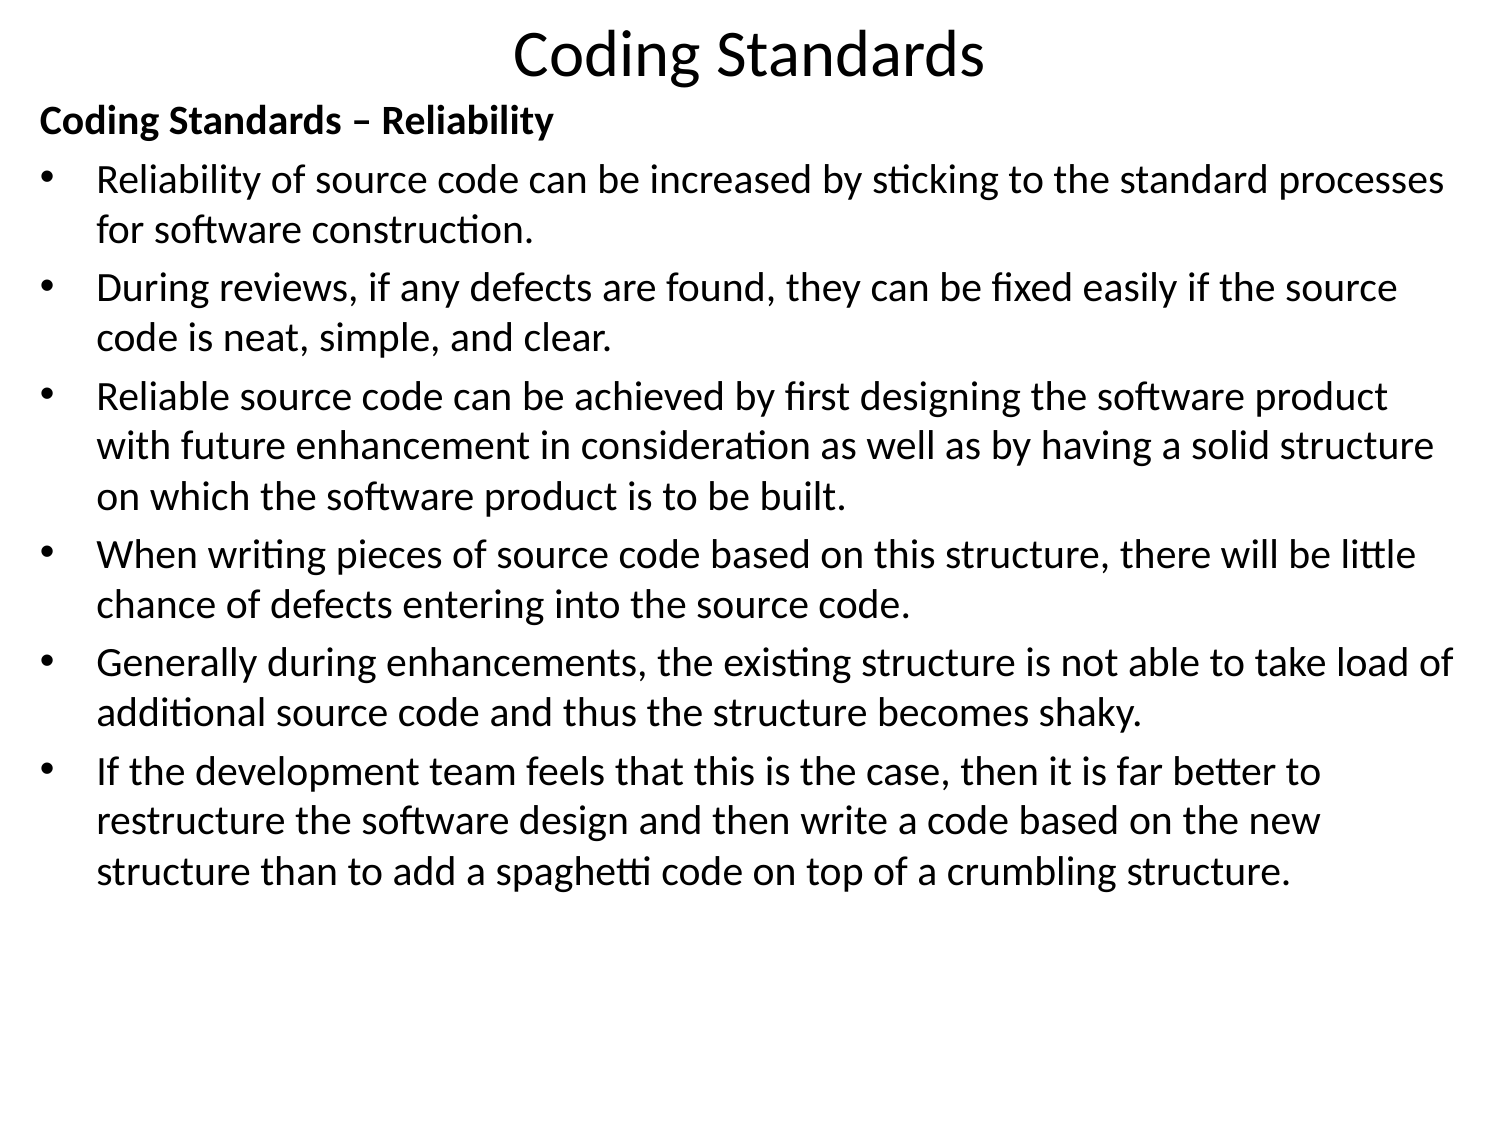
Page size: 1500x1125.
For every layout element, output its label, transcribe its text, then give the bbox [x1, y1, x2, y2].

list Coding Standards – Reliability Reliability of source code can be increased by sticking to the standard processes for software construction. During reviews, if any defects are found, they can be fixed easily if the source code is neat, simple, and clear. Reliable source code can be achieved by first designing the software product with future enhancement in consideration as well as by having a solid structure on which the software product is to be built. When writing pieces of source code based on this structure, there will be little chance of defects entering into the source code. Generally during enhancements, the existing structure is not able to take load of additional source code and thus the structure becomes shaky. If the development team feels that this is the case, then it is far better to restructure the software design and then write a code based on the new structure than to add a spaghetti code on top of a crumbling structure. [24, 85, 1475, 1099]
title Coding Standards [75, 0, 1425, 85]
